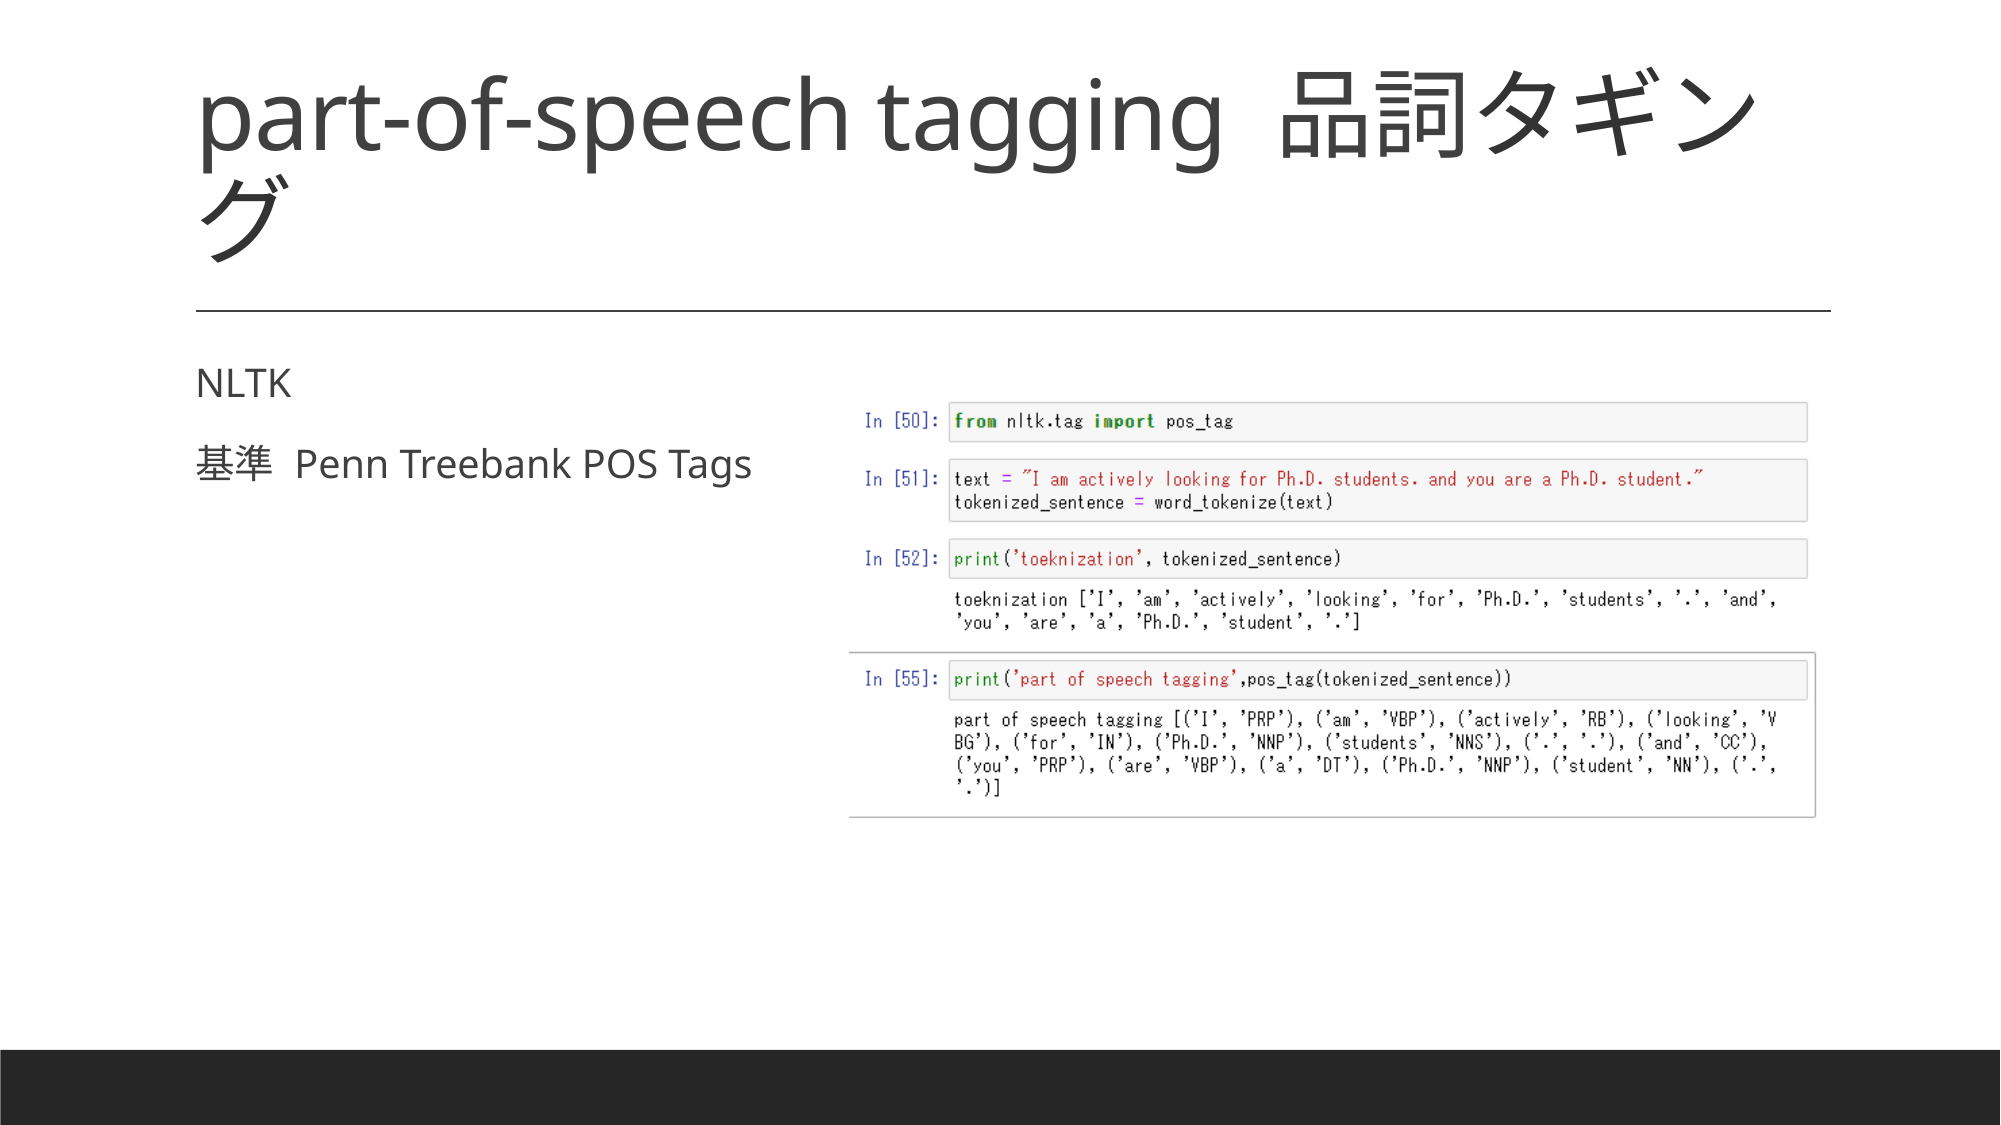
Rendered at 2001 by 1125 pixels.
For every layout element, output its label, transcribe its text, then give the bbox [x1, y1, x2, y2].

picture [848, 398, 1831, 819]
list NLTK 基準 Penn Treebank POS Tags [180, 345, 1830, 963]
title part-of-speech tagging 品詞タギング [180, 47, 1830, 285]
